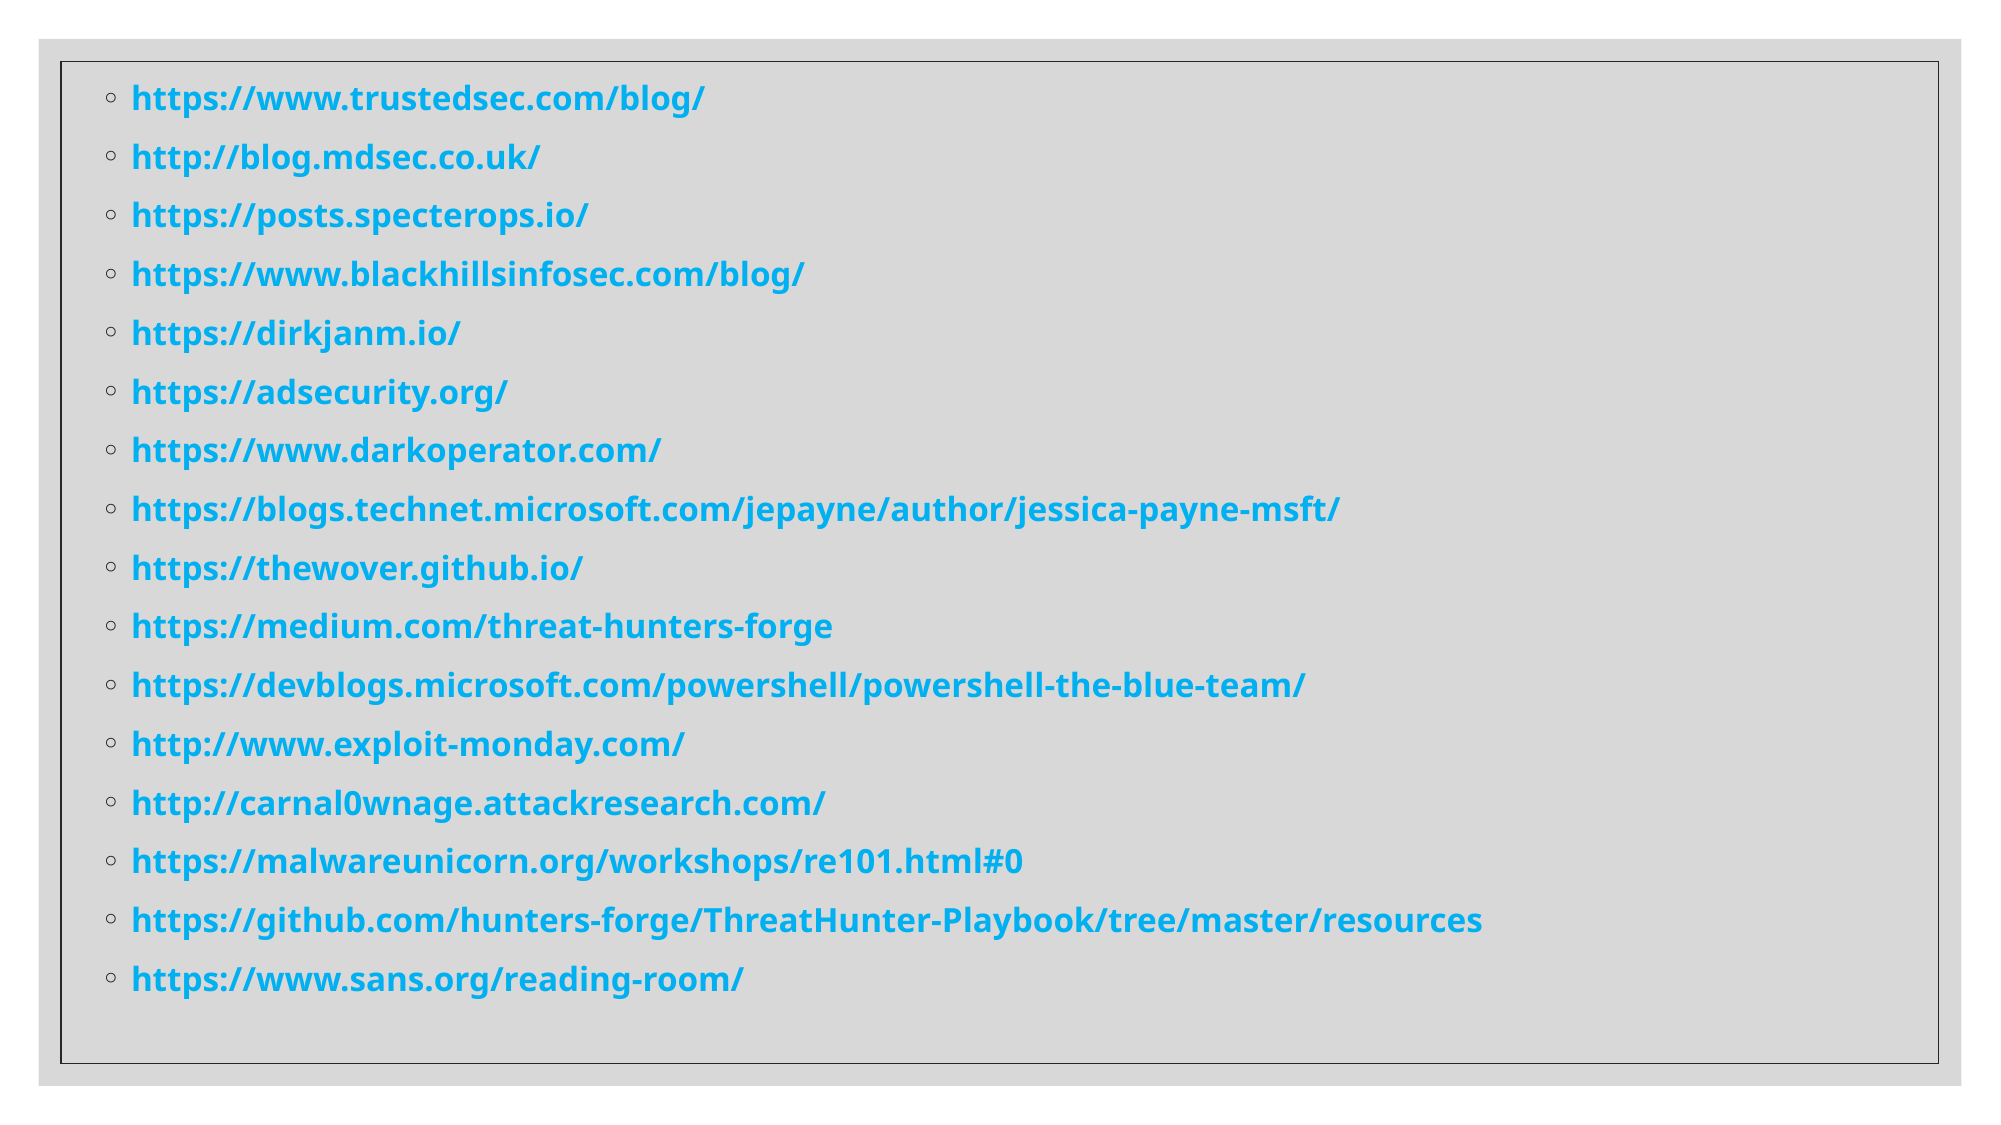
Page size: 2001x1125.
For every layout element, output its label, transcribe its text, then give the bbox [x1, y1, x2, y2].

list https://www.trustedsec.com/blog/ http://blog.mdsec.co.uk/ https://posts.specterops.io/ https://www.blackhillsinfosec.com/blog/ https://dirkjanm.io/ https://adsecurity.org/ https://www.darkoperator.com/ https://blogs.technet.microsoft.com/jepayne/author/jessica-payne-msft/ https://thewover.github.io/ https://medium.com/threat-hunters-forge https://devblogs.microsoft.com/powershell/powershell-the-blue-team/ http://www.exploit-monday.com/ http://carnal0wnage.attackresearch.com/ https://malwareunicorn.org/workshops/re101.html#0 https://github.com/hunters-forge/ThreatHunter-Playbook/tree/master/resources https://www.sans.org/reading-room/ [86, 69, 1736, 1065]
